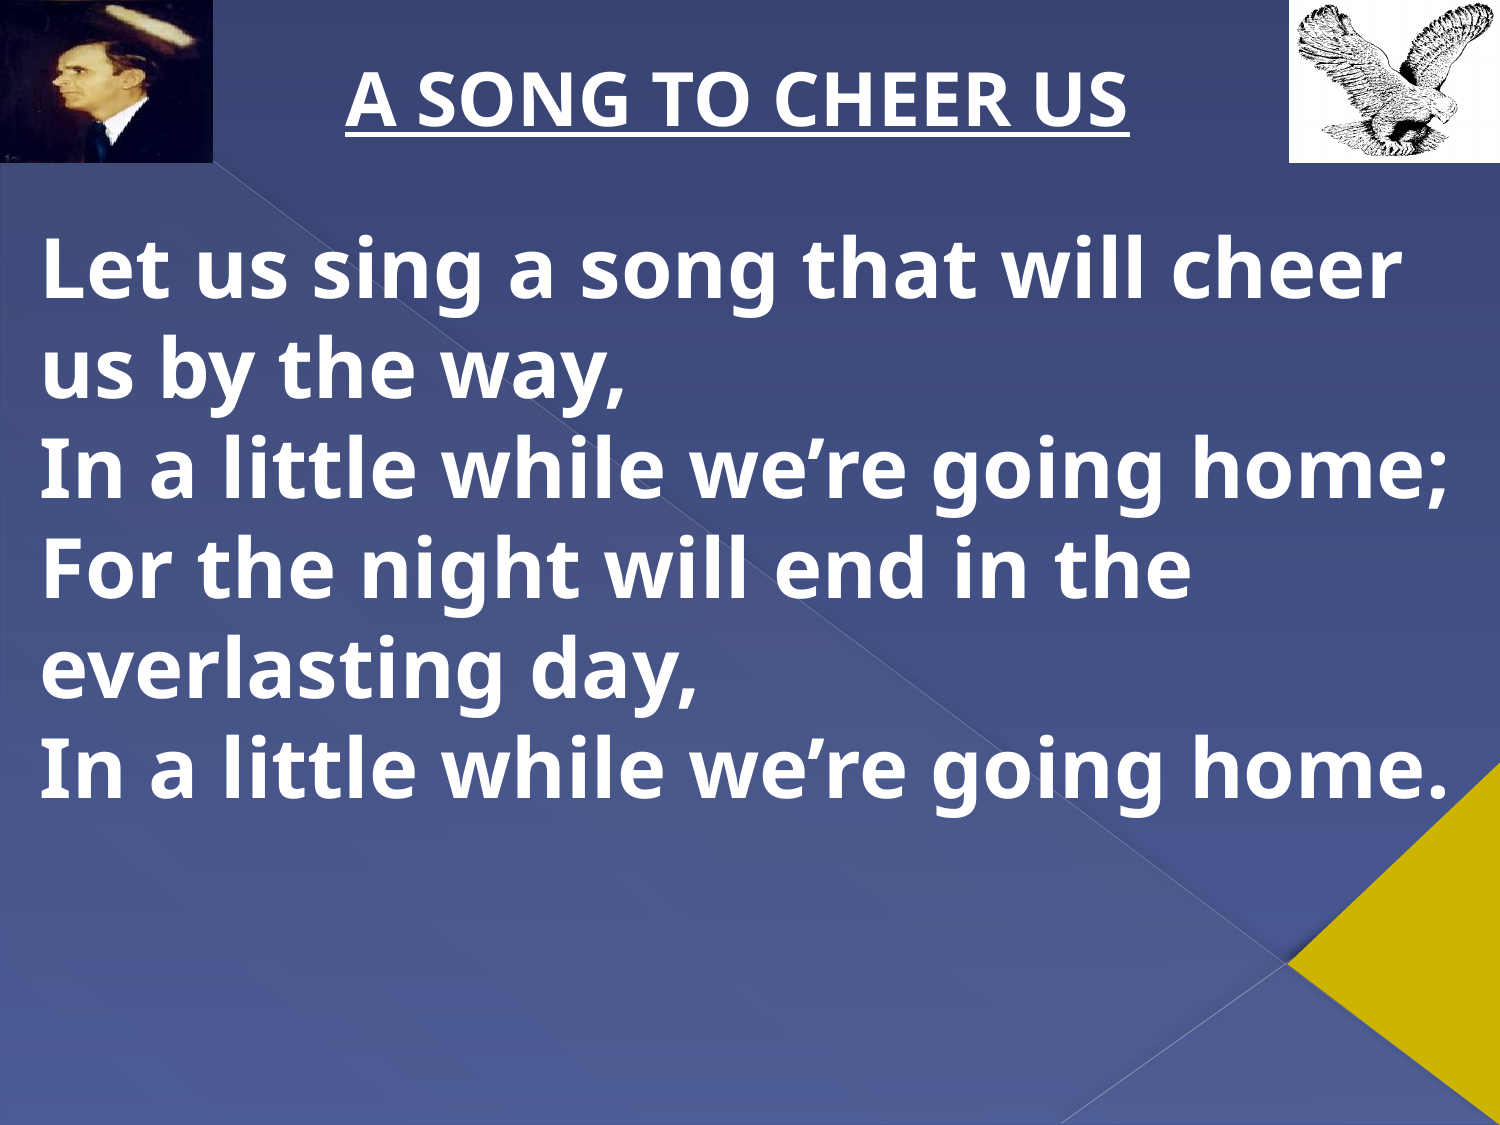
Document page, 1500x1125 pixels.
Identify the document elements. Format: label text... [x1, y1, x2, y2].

text_box [1285, 823, 1500, 1125]
picture [1288, 0, 1500, 163]
text_box Let us sing a song that will cheer us by the way, In a little while we’re going home; For the night will end in the everlasting day, In a little while we’re going home. [24, 208, 1500, 823]
picture [0, 0, 213, 163]
text_box A SONG TO CHEER US [216, 43, 1279, 149]
